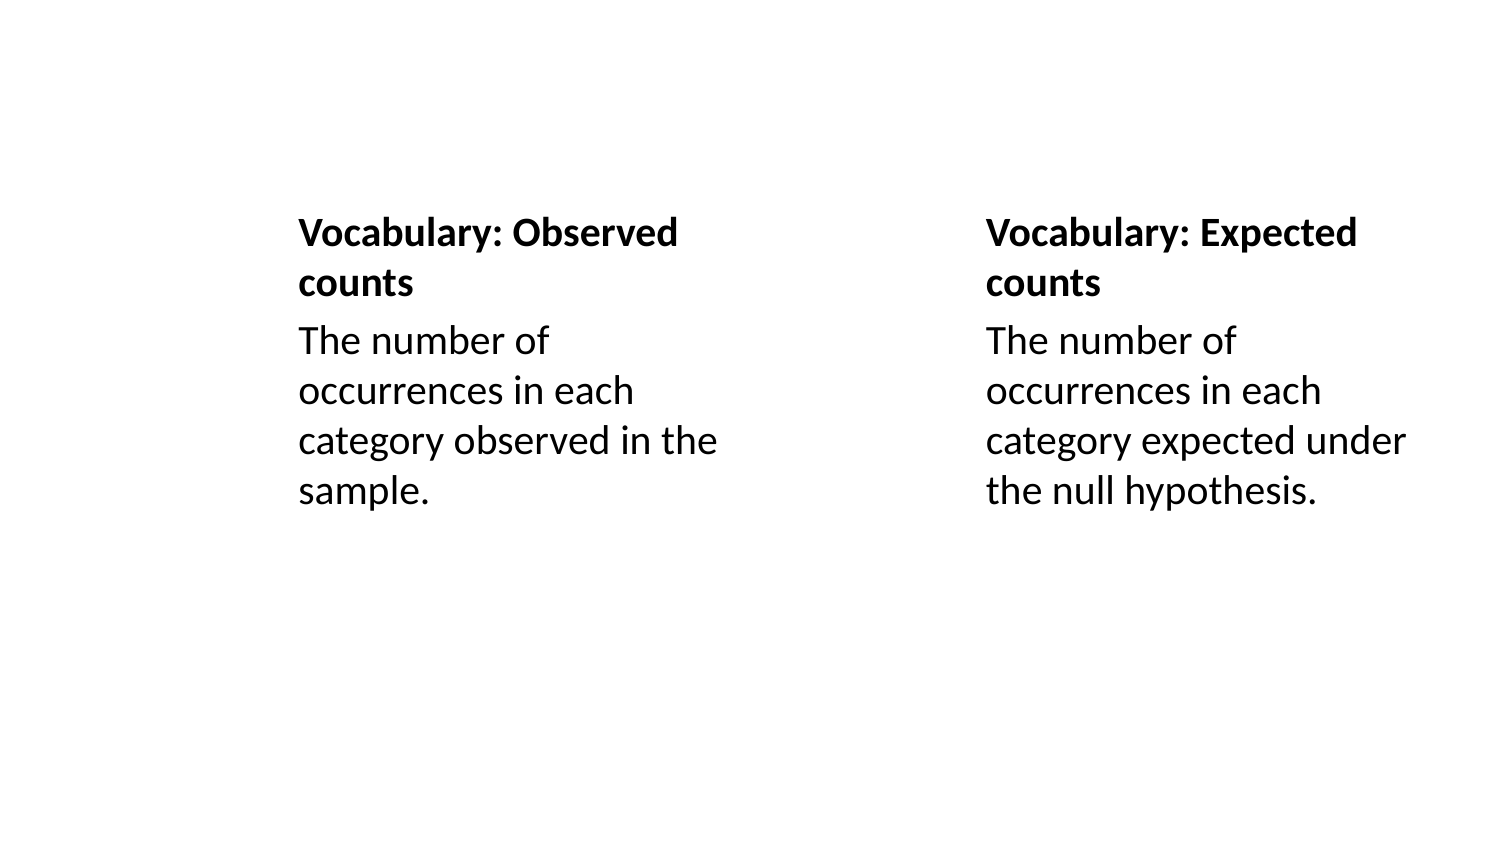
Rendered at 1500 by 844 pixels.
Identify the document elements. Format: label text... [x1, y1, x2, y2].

list Vocabulary: Observed counts The number of occurrences in each category observed in the sample. [75, 196, 738, 754]
list Vocabulary: Expected counts The number of occurrences in each category expected under the null hypothesis. [762, 196, 1425, 754]
